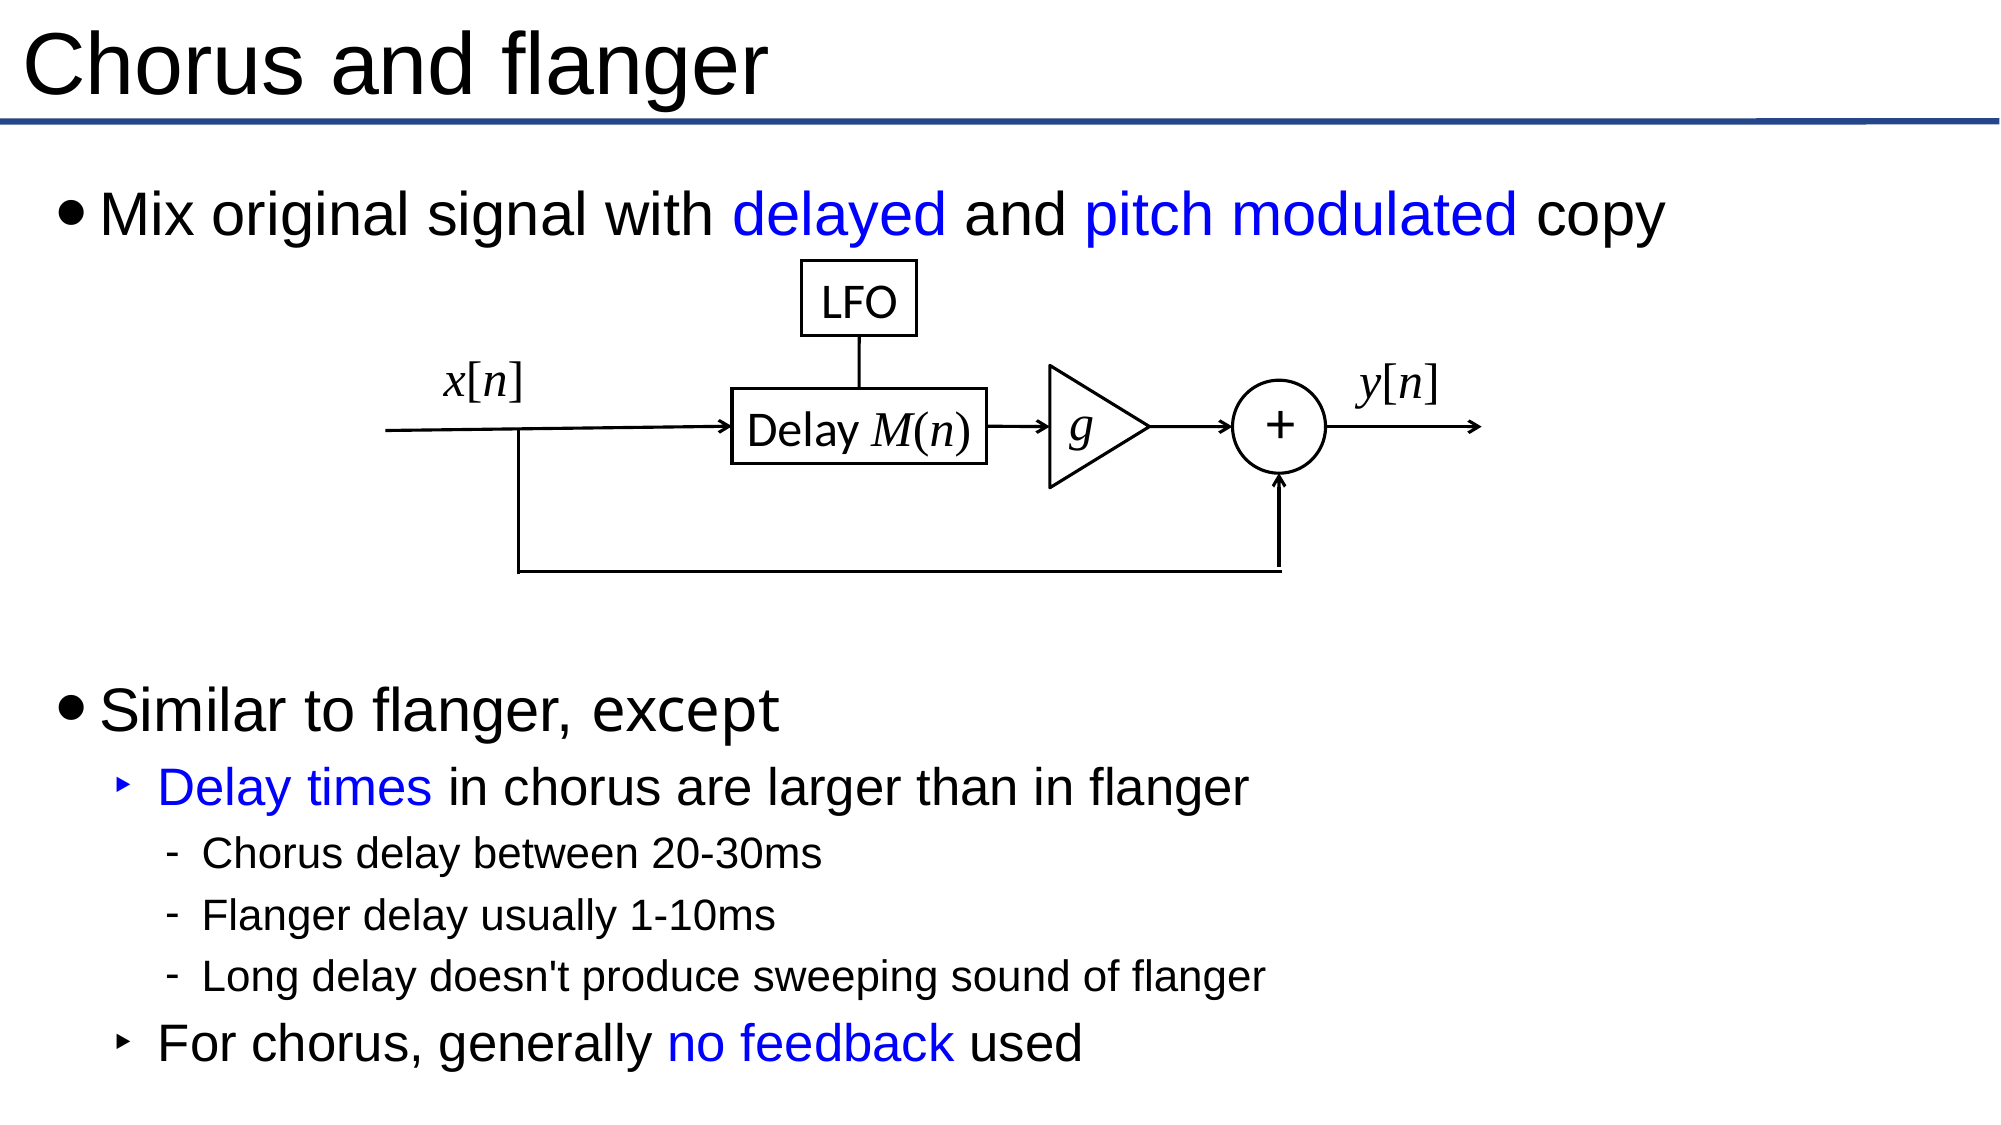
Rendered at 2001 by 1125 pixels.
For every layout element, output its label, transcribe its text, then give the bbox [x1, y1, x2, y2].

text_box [385, 260, 1482, 575]
title Chorus and flanger [13, 5, 1985, 114]
list Mix original signal with delayed and pitch modulated copy Similar to flanger, except Delay times in chorus are larger than in flanger Chorus delay between 20-30ms Flanger delay usually 1-10ms Long delay doesn't produce sweeping sound of flanger For chorus, generally no feedback used [17, 129, 1989, 1117]
